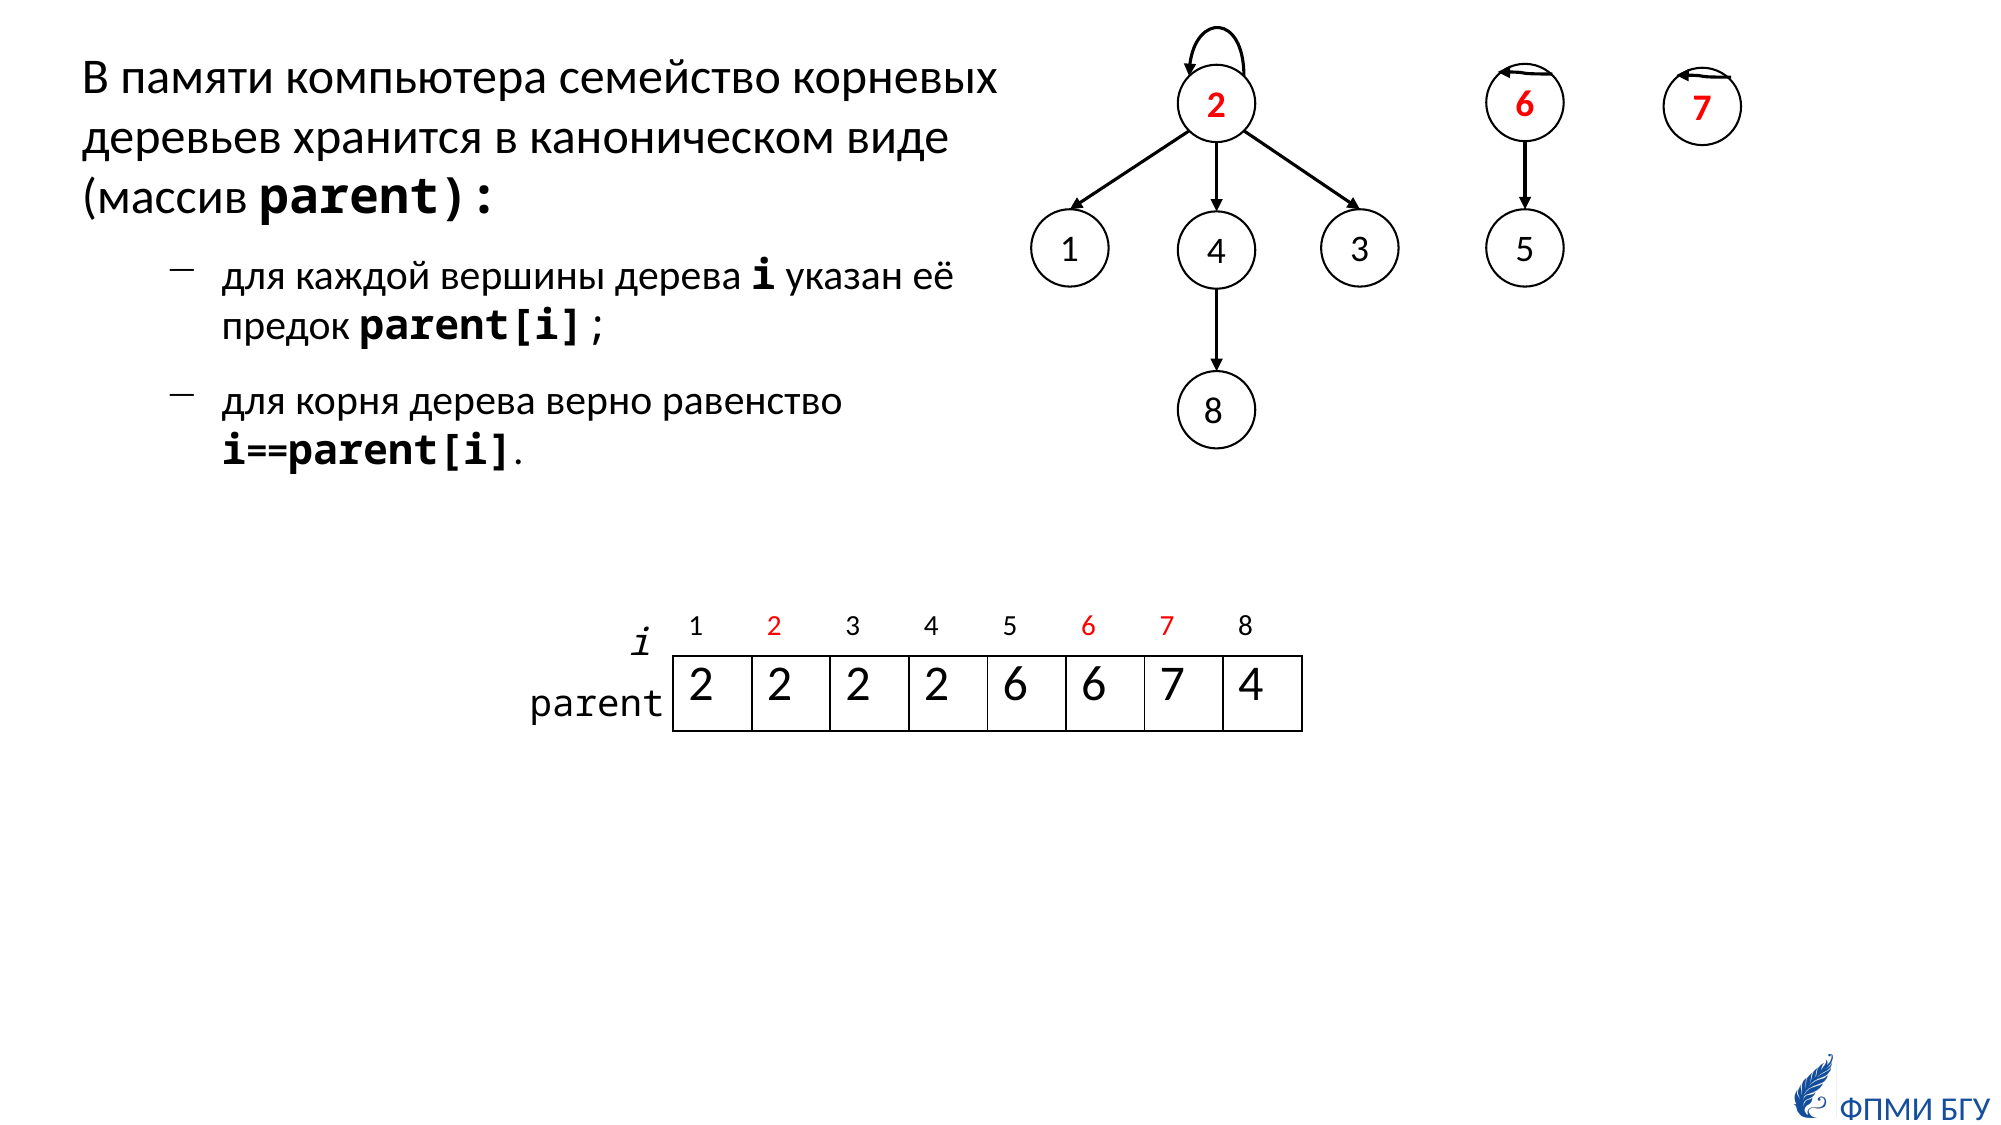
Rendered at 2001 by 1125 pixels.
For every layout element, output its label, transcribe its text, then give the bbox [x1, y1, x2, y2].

text_box i [613, 610, 666, 671]
table_header 1 [674, 607, 751, 655]
table_header 6 [1067, 607, 1144, 655]
table_header 8 [1224, 607, 1301, 655]
table_header 5 [988, 607, 1065, 655]
picture [1793, 1054, 1837, 1118]
table_cell 2 [910, 657, 987, 730]
table_cell 2 [753, 657, 829, 730]
table_cell 2 [674, 657, 751, 730]
table_header 7 [1145, 607, 1222, 655]
table_header 3 [831, 607, 908, 655]
table_cell 4 [1224, 657, 1301, 730]
table_header 2 [753, 607, 829, 655]
table_cell 2 [831, 657, 908, 730]
table_cell 6 [988, 657, 1065, 730]
text_box В памяти компьютера семейство корневых деревьев хранится в каноническом виде (массив parent): [67, 36, 1032, 232]
table_cell 6 [1067, 657, 1144, 730]
table_header 4 [910, 607, 987, 655]
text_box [1031, 63, 1742, 449]
text_box parent [514, 671, 680, 731]
text_box для каждой вершины дерева i указан её предок parent[i]; для корня дерева верно равенство i==parent[i]. [75, 240, 1088, 481]
table_cell 7 [1145, 657, 1222, 730]
